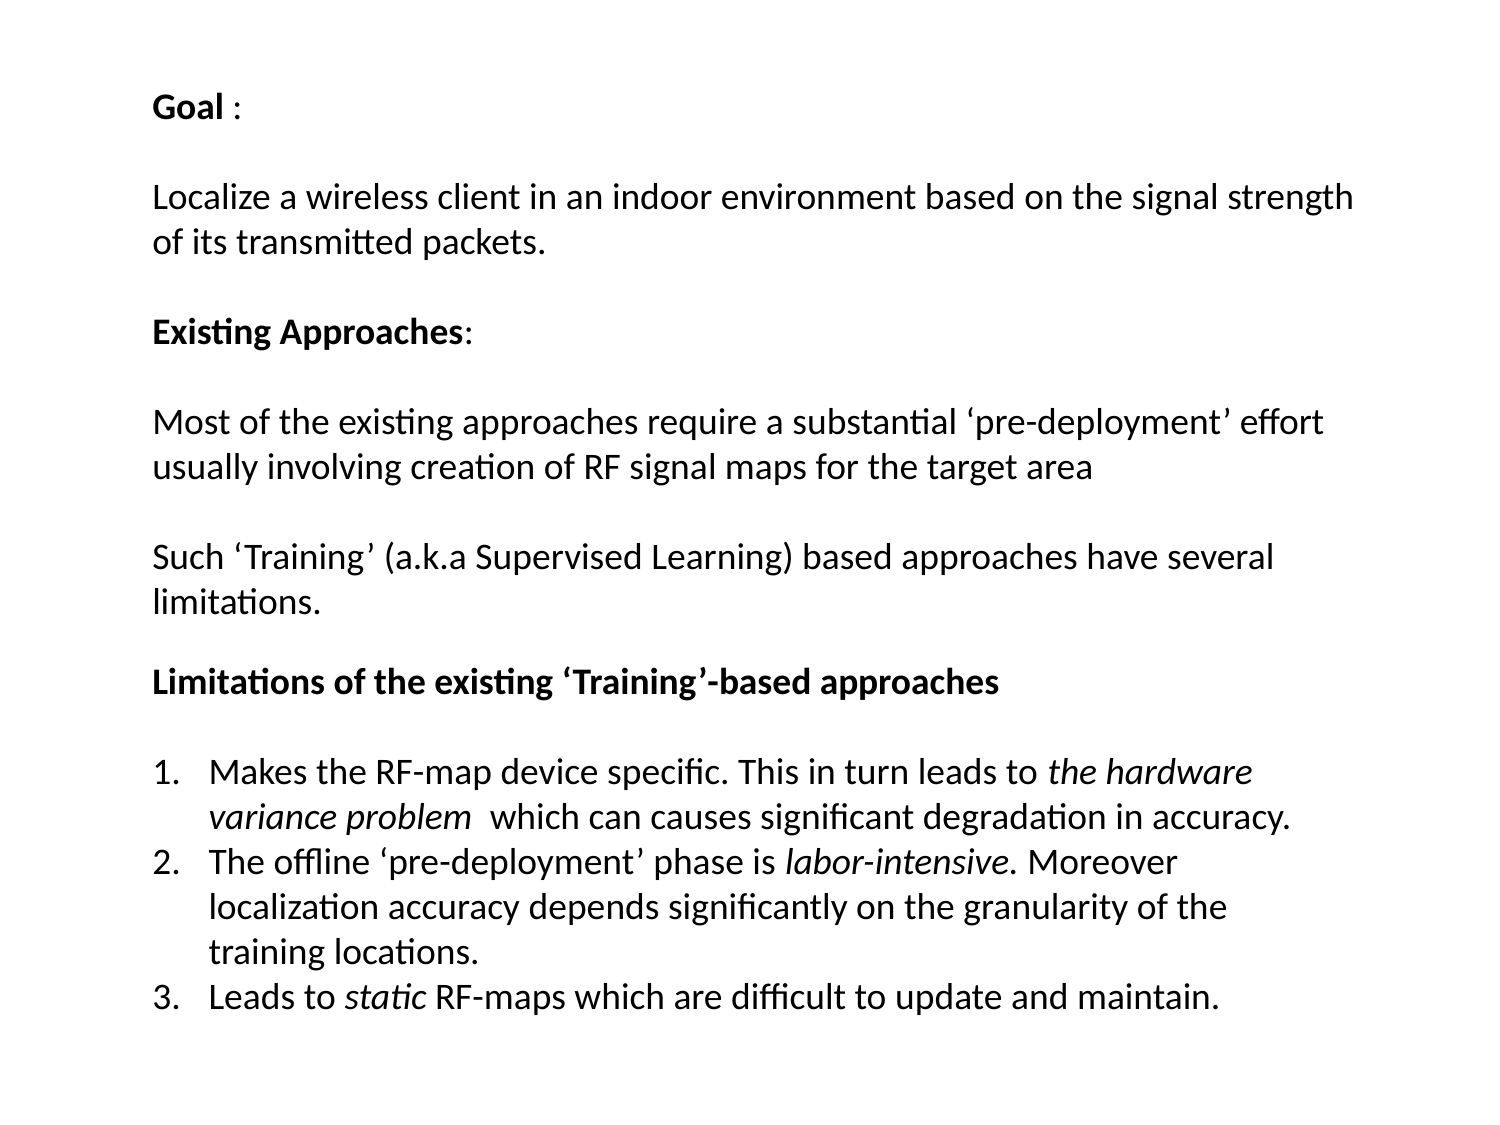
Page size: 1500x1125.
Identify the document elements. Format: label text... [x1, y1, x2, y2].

text_box Existing Approaches: Most of the existing approaches require a substantial ‘pre-deployment’ effort usually involving creation of RF signal maps for the target area Such ‘Training’ (a.k.a Supervised Learning) based approaches have several limitations. [137, 299, 1363, 630]
text_box Goal : Localize a wireless client in an indoor environment based on the signal strength of its transmitted packets. [137, 74, 1388, 270]
text_box Limitations of the existing ‘Training’-based approaches Makes the RF-map device specific. This in turn leads to the hardware variance problem which can causes significant degradation in accuracy. The offline ‘pre-deployment’ phase is labor-intensive. Moreover localization accuracy depends significantly on the granularity of the training locations. Leads to static RF-maps which are difficult to update and maintain. [137, 649, 1363, 1025]
